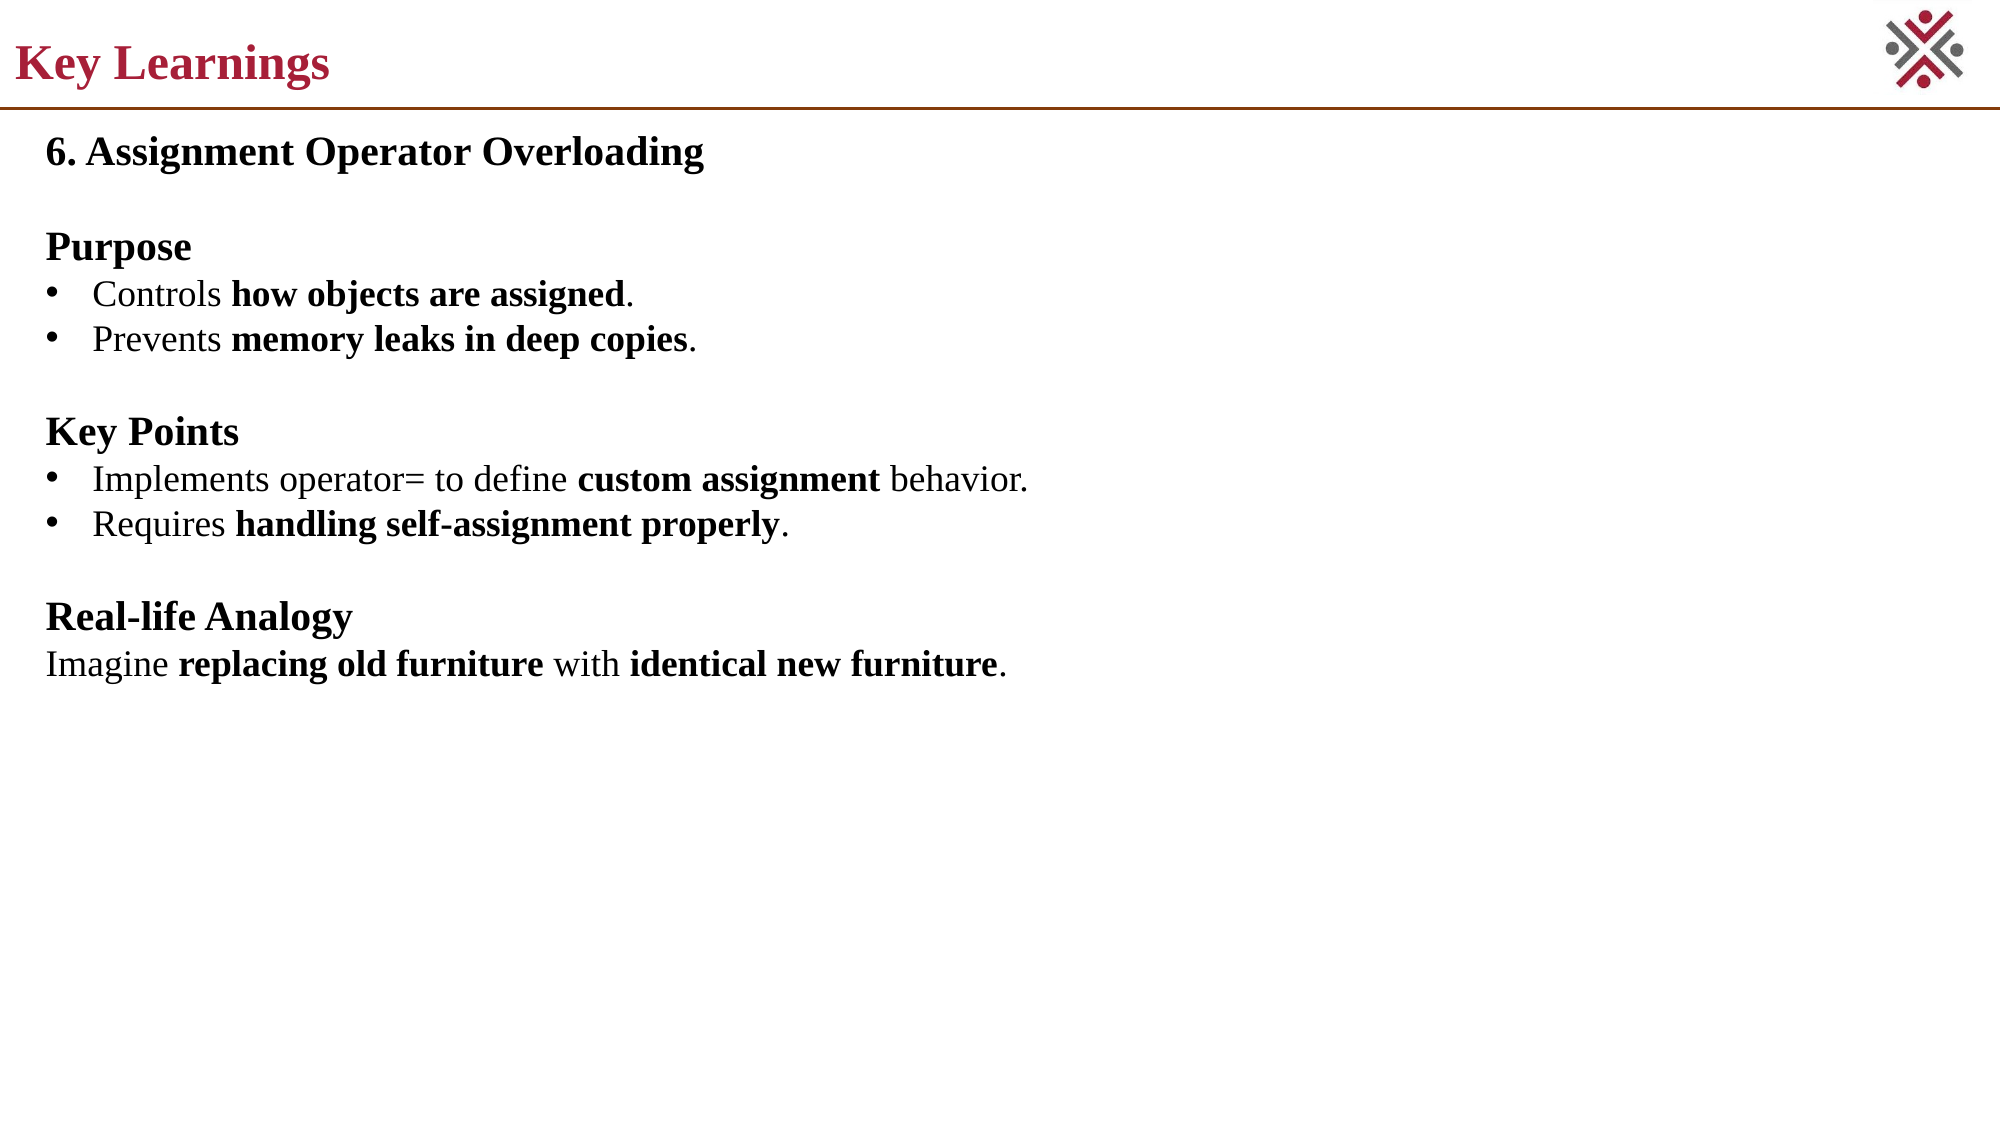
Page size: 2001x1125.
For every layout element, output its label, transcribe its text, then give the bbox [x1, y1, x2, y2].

picture [1872, 0, 1972, 96]
text_box 6. Assignment Operator Overloading Purpose Controls how objects are assigned. Prevents memory leaks in deep copies. Key Points Implements operator= to define custom assignment behavior. Requires handling self-assignment properly. Real-life Analogy Imagine replacing old furniture with identical new furniture. [30, 116, 1691, 782]
title Key Learnings [0, 23, 1016, 103]
